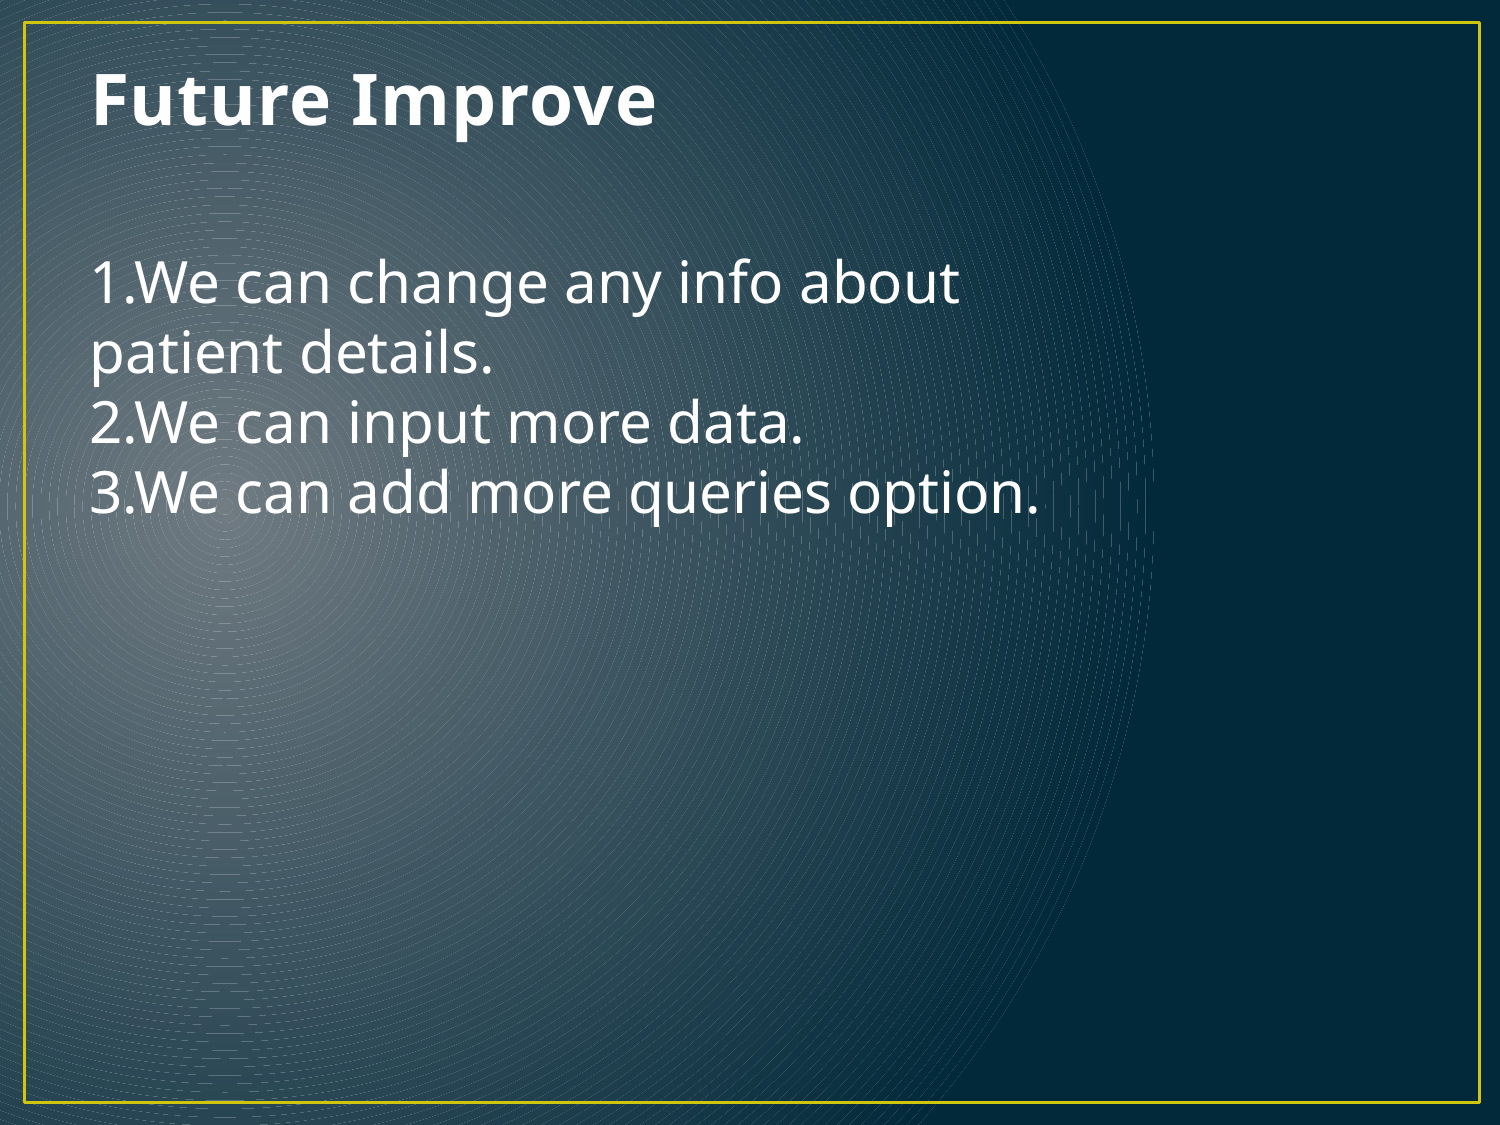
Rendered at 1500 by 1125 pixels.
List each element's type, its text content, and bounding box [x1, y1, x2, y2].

list [75, 262, 1425, 1005]
title Future Improve [75, 45, 1425, 233]
text_box 1.We can change any info about patient details. 2.We can input more data. 3.We can add more queries option. [75, 237, 1163, 533]
